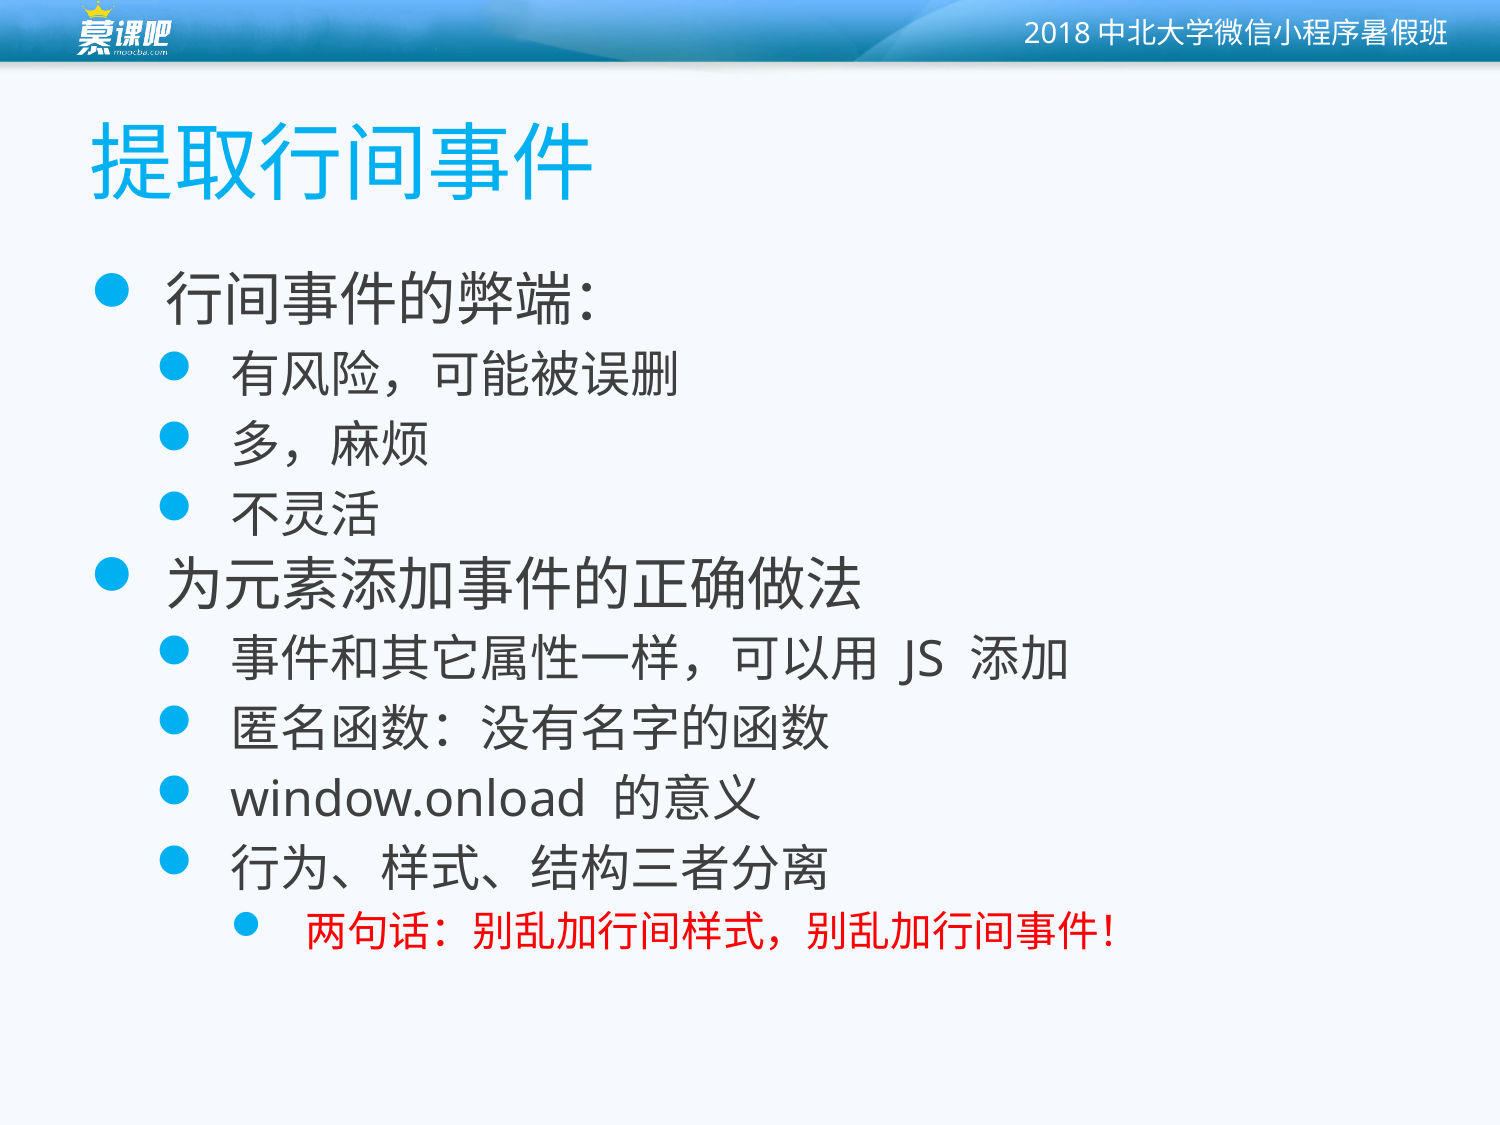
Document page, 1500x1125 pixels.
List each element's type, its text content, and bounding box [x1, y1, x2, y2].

title 提取行间事件 [75, 101, 1425, 219]
picture [0, 0, 1500, 1125]
list 行间事件的弊端： 有风险，可能被误删 多，麻烦 不灵活 为元素添加事件的正确做法 事件和其它属性一样，可以用 JS 添加 匿名函数：没有名字的函数 window.onload 的意义 行为、样式、结构三者分离 两句话：别乱加行间样式，别乱加行间事件！ [75, 262, 1425, 1125]
